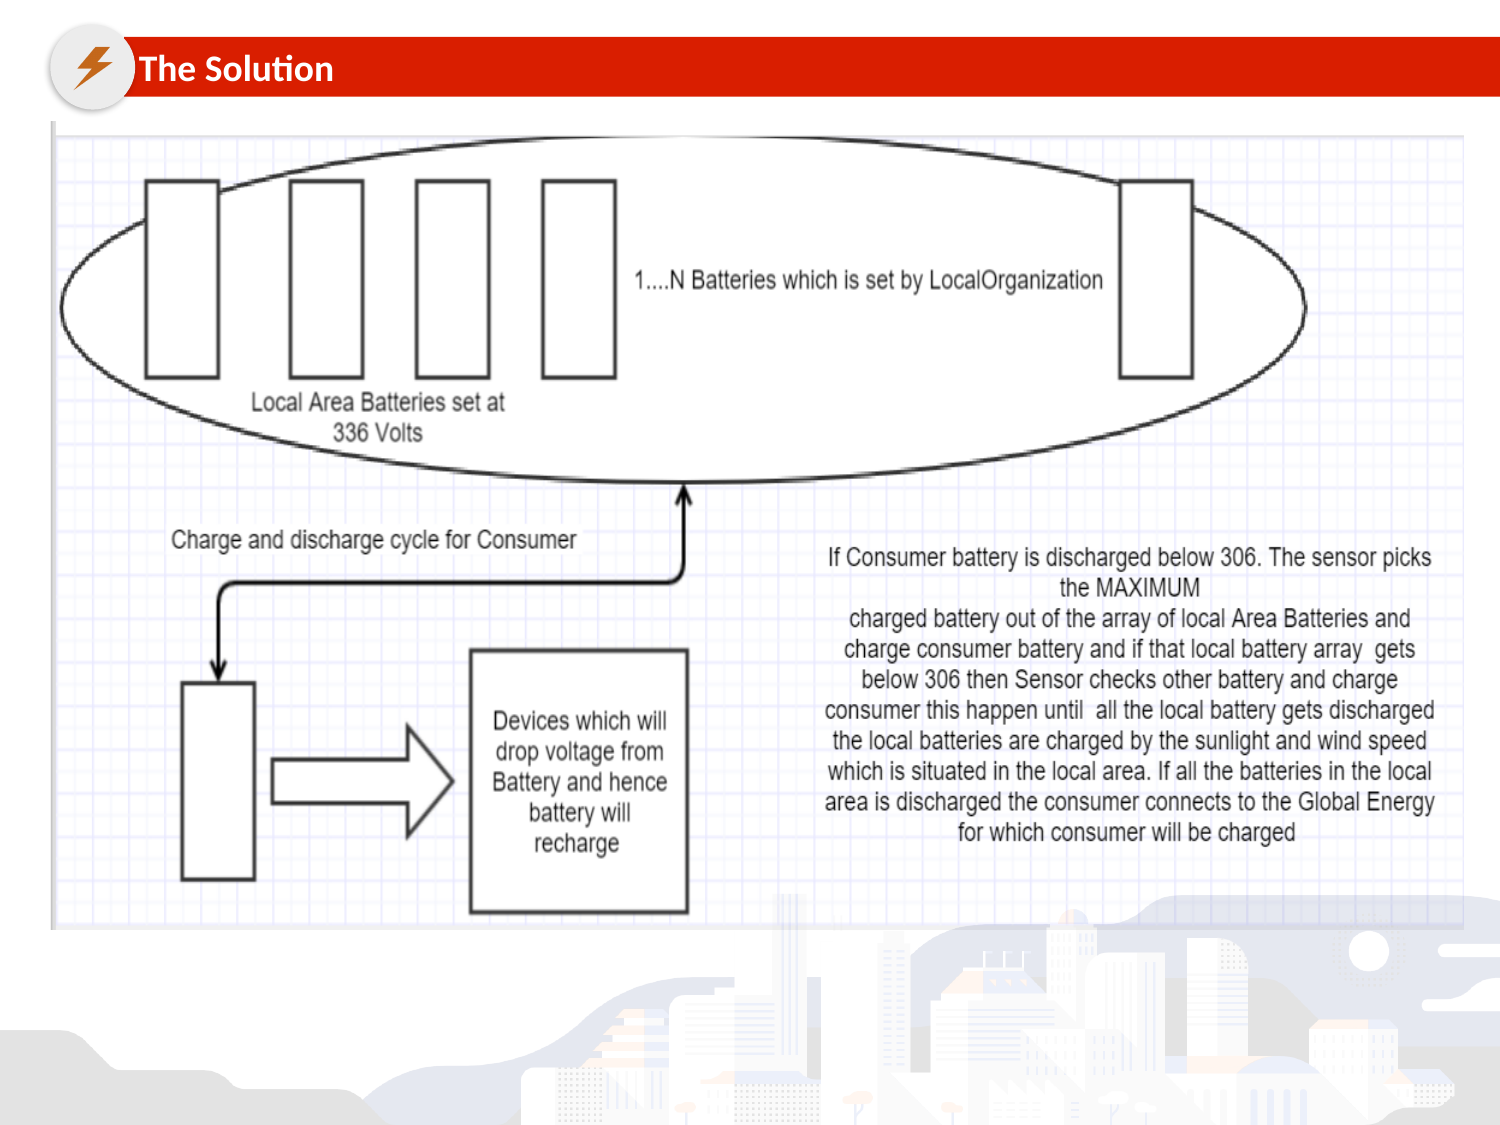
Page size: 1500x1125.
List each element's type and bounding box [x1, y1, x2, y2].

picture [0, 121, 1500, 1125]
text_box [50, 24, 1500, 110]
